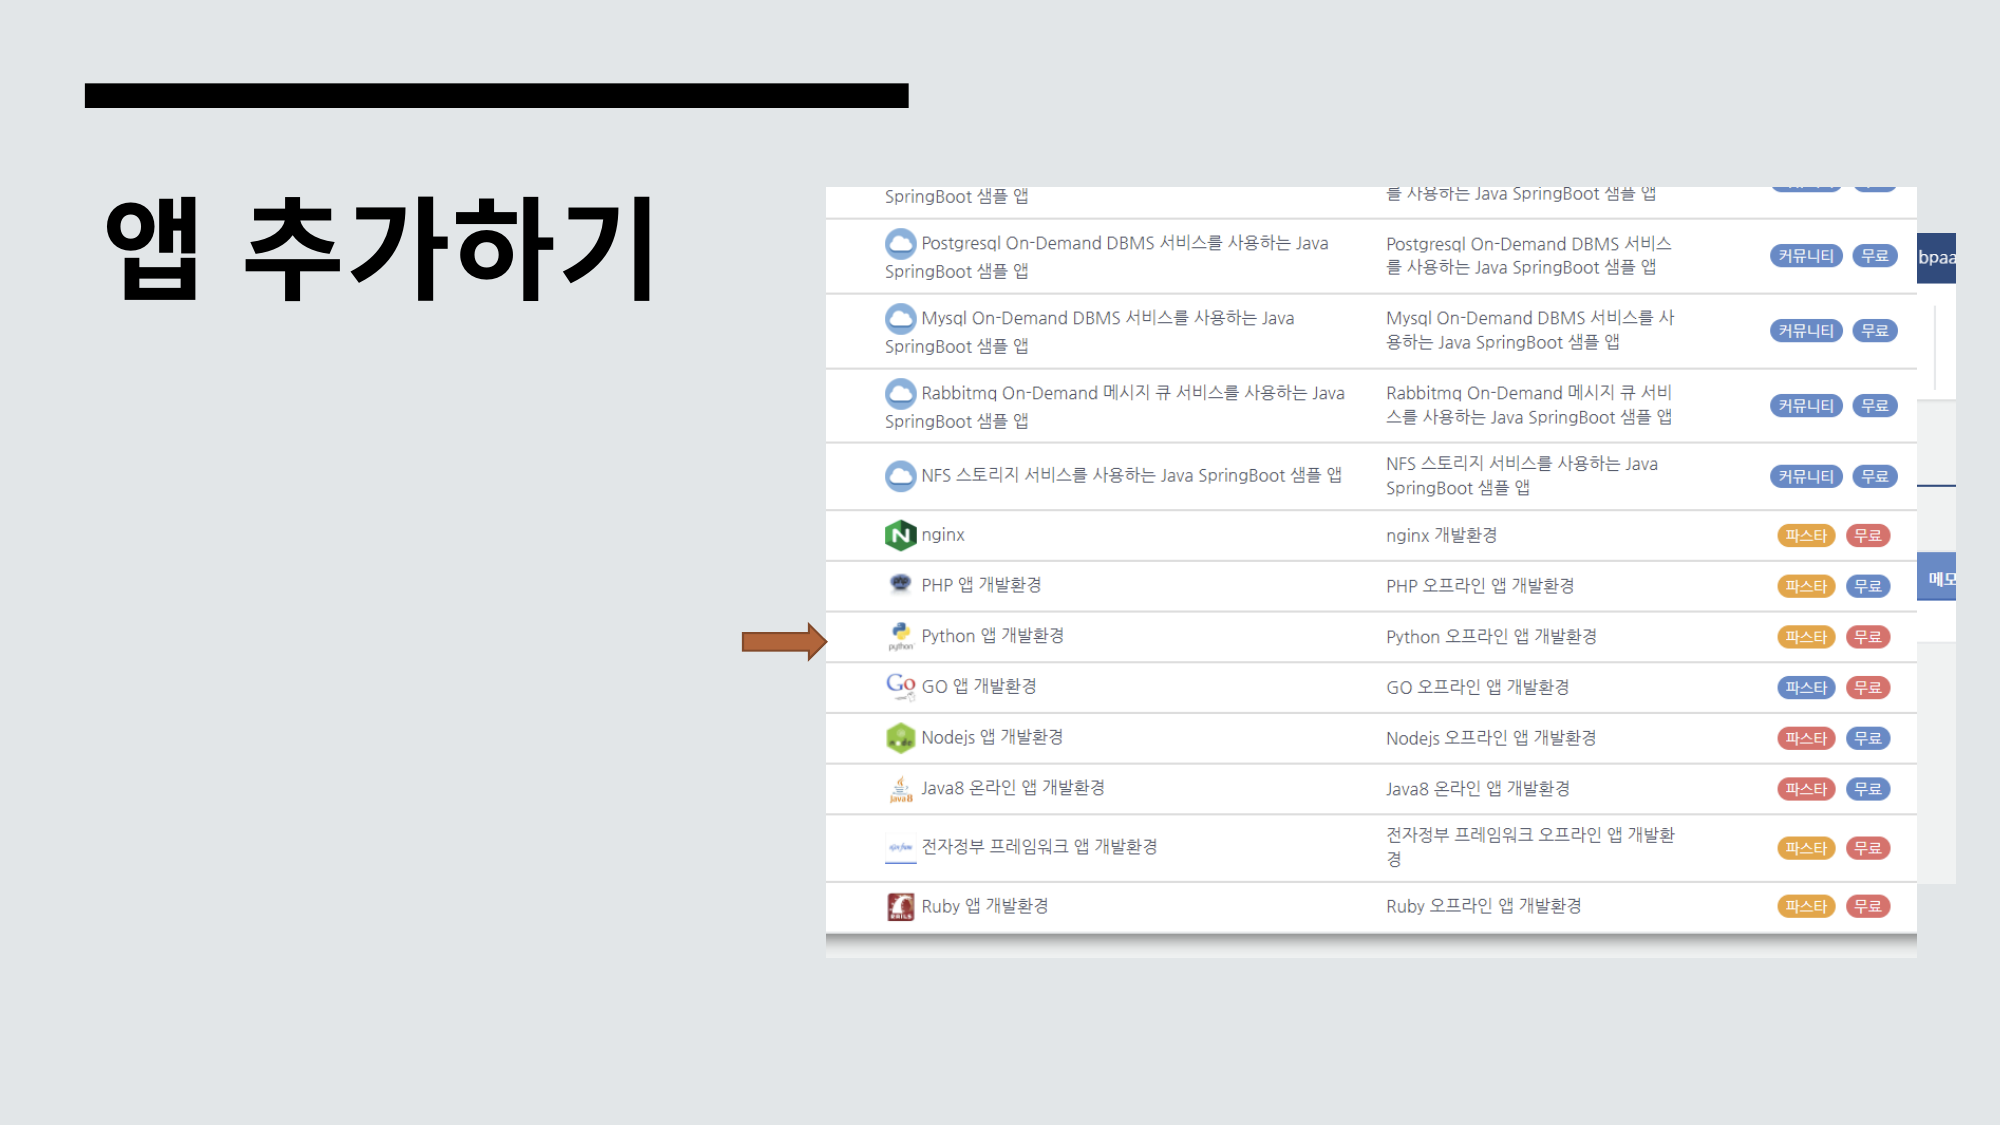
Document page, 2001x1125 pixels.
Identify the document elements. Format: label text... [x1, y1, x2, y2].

picture [826, 187, 1956, 958]
text_box [741, 621, 826, 662]
title 앱 추가하기 [84, 160, 909, 960]
